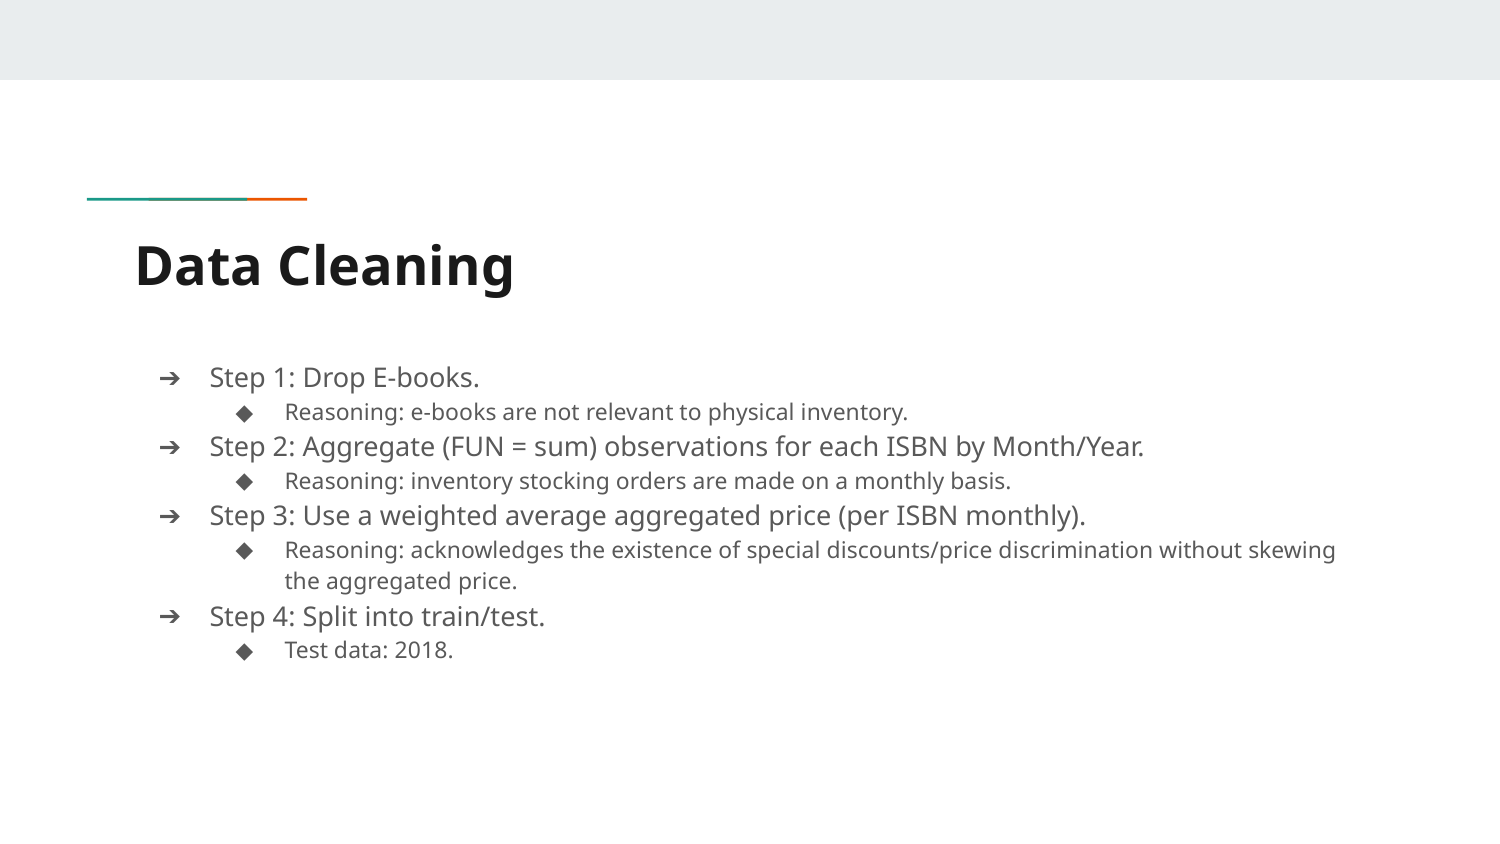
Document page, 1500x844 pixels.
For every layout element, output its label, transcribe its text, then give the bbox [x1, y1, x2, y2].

list Step 1: Drop E-books. Reasoning: e-books are not relevant to physical inventory. Step 2: Aggregate (FUN = sum) observations for each ISBN by Month/Year. Reasoning: inventory stocking orders are made on a monthly basis. Step 3: Use a weighted average aggregated price (per ISBN monthly). Reasoning: acknowledges the existence of special discounts/price discrimination without skewing the aggregated price. Step 4: Split into train/test. Test data: 2018. [119, 341, 1381, 712]
title Data Cleaning [119, 216, 1381, 305]
